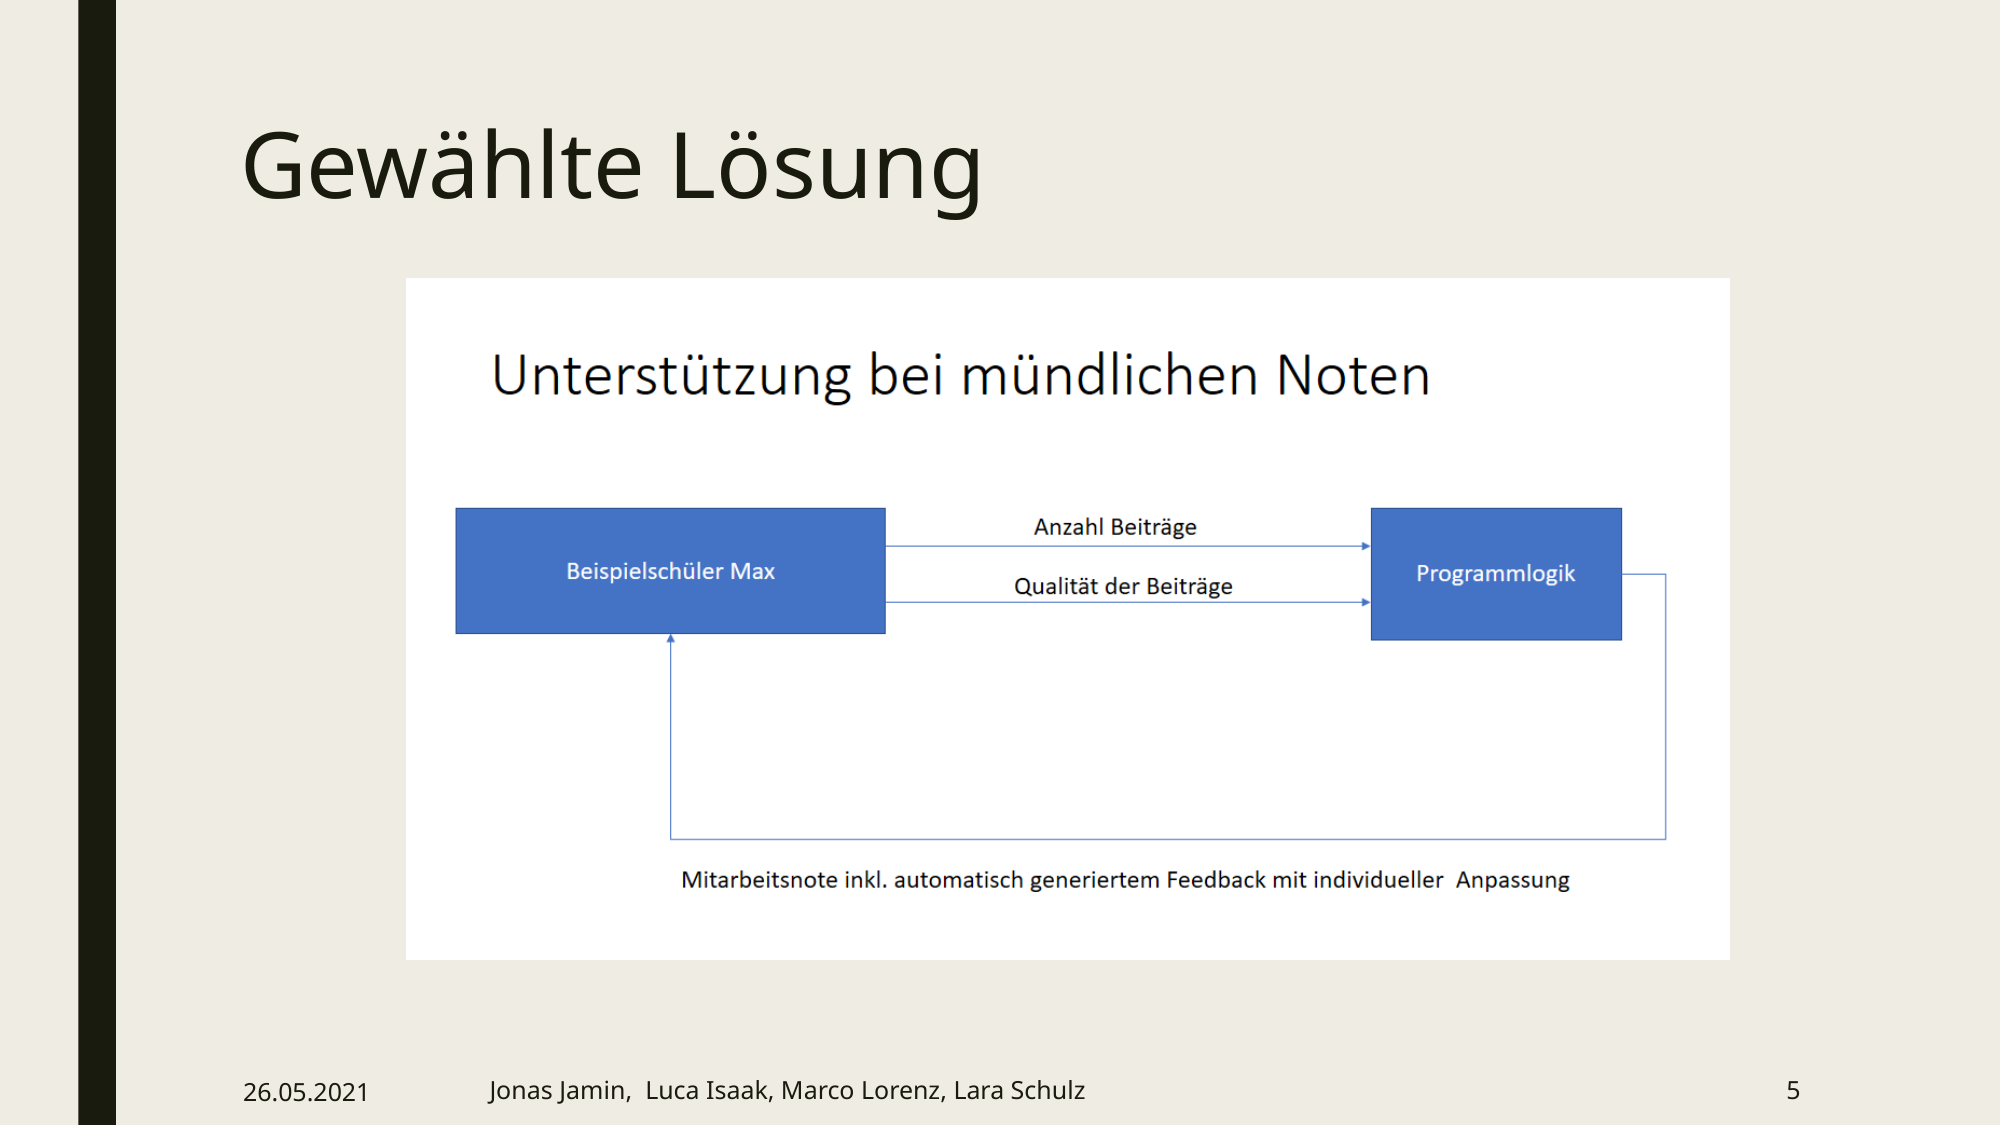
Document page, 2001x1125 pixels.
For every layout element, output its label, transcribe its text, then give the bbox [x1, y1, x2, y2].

footer Jonas Jamin, Luca Isaak, Marco Lorenz, Lara Schulz [474, 1058, 1505, 1125]
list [406, 278, 1730, 960]
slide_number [228, 1058, 426, 1125]
slide_number 5 [1553, 1058, 1816, 1125]
title Gewählte Lösung [225, 112, 1800, 357]
